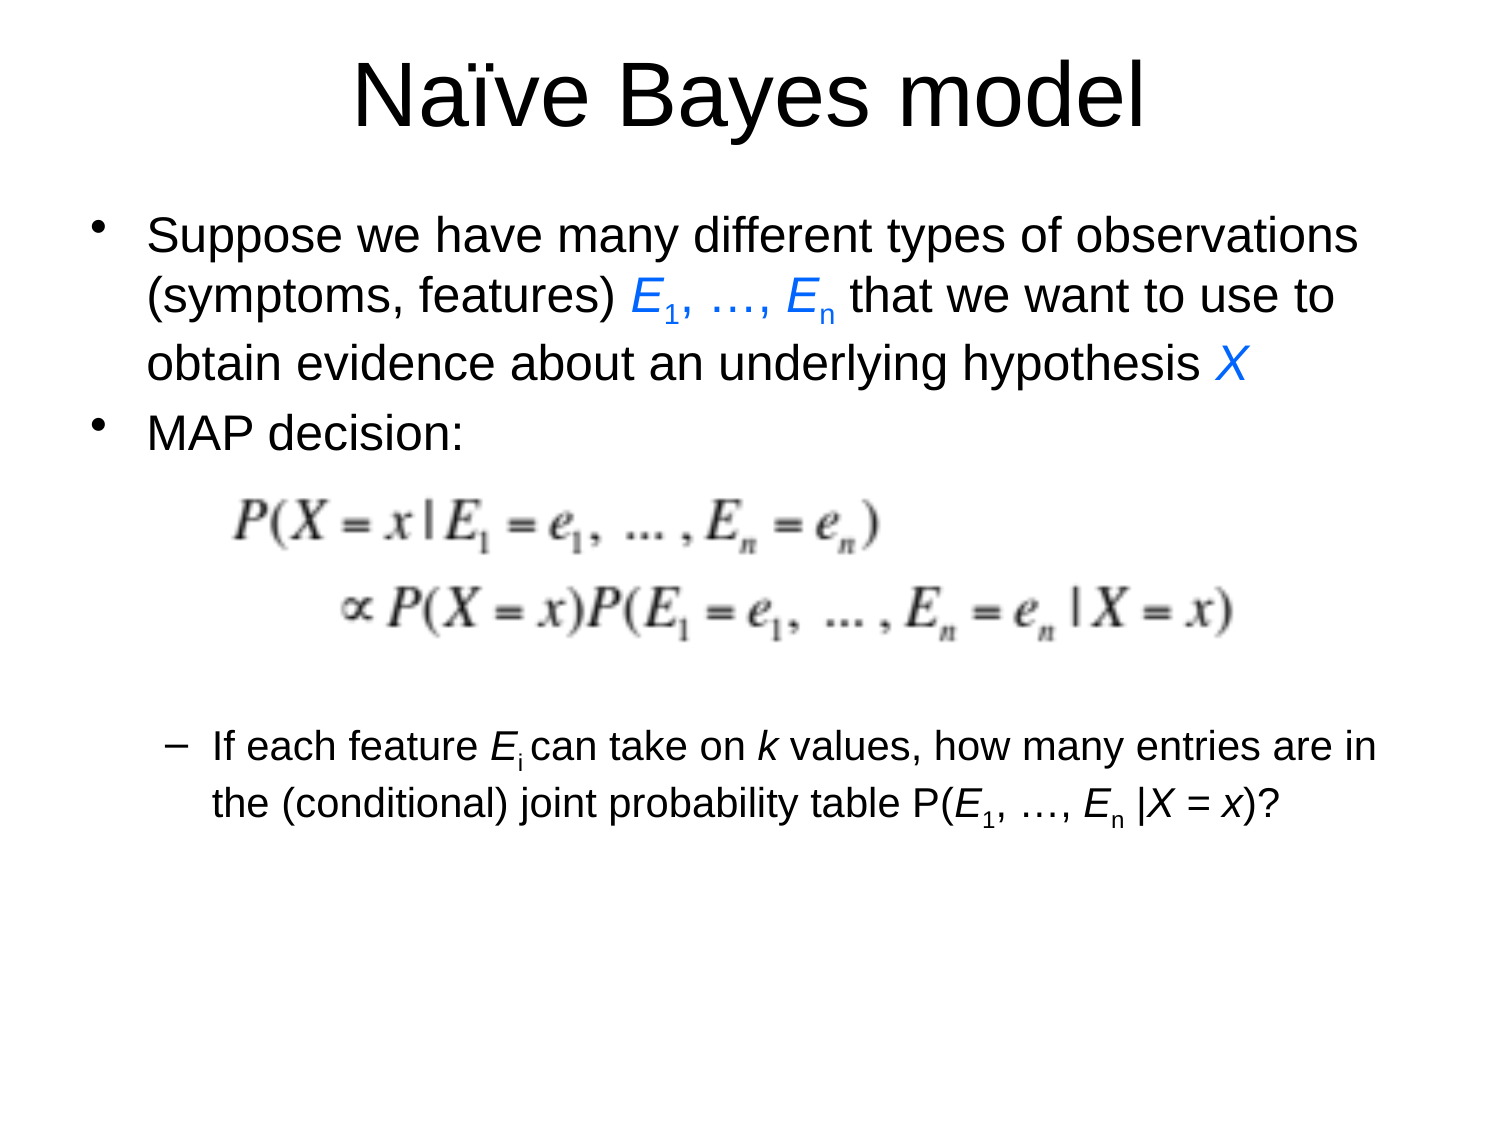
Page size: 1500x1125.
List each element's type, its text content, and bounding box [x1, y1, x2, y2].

title Naïve Bayes model [74, 12, 1426, 168]
list Suppose we have many different types of observations (symptoms, features) E1, …, En that we want to use to obtain evidence about an underlying hypothesis X MAP decision: If each feature Ei can take on k values, how many entries are in the (conditional) joint probability table P(E1, …, En |X = x)? [74, 194, 1426, 938]
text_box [225, 486, 1237, 651]
